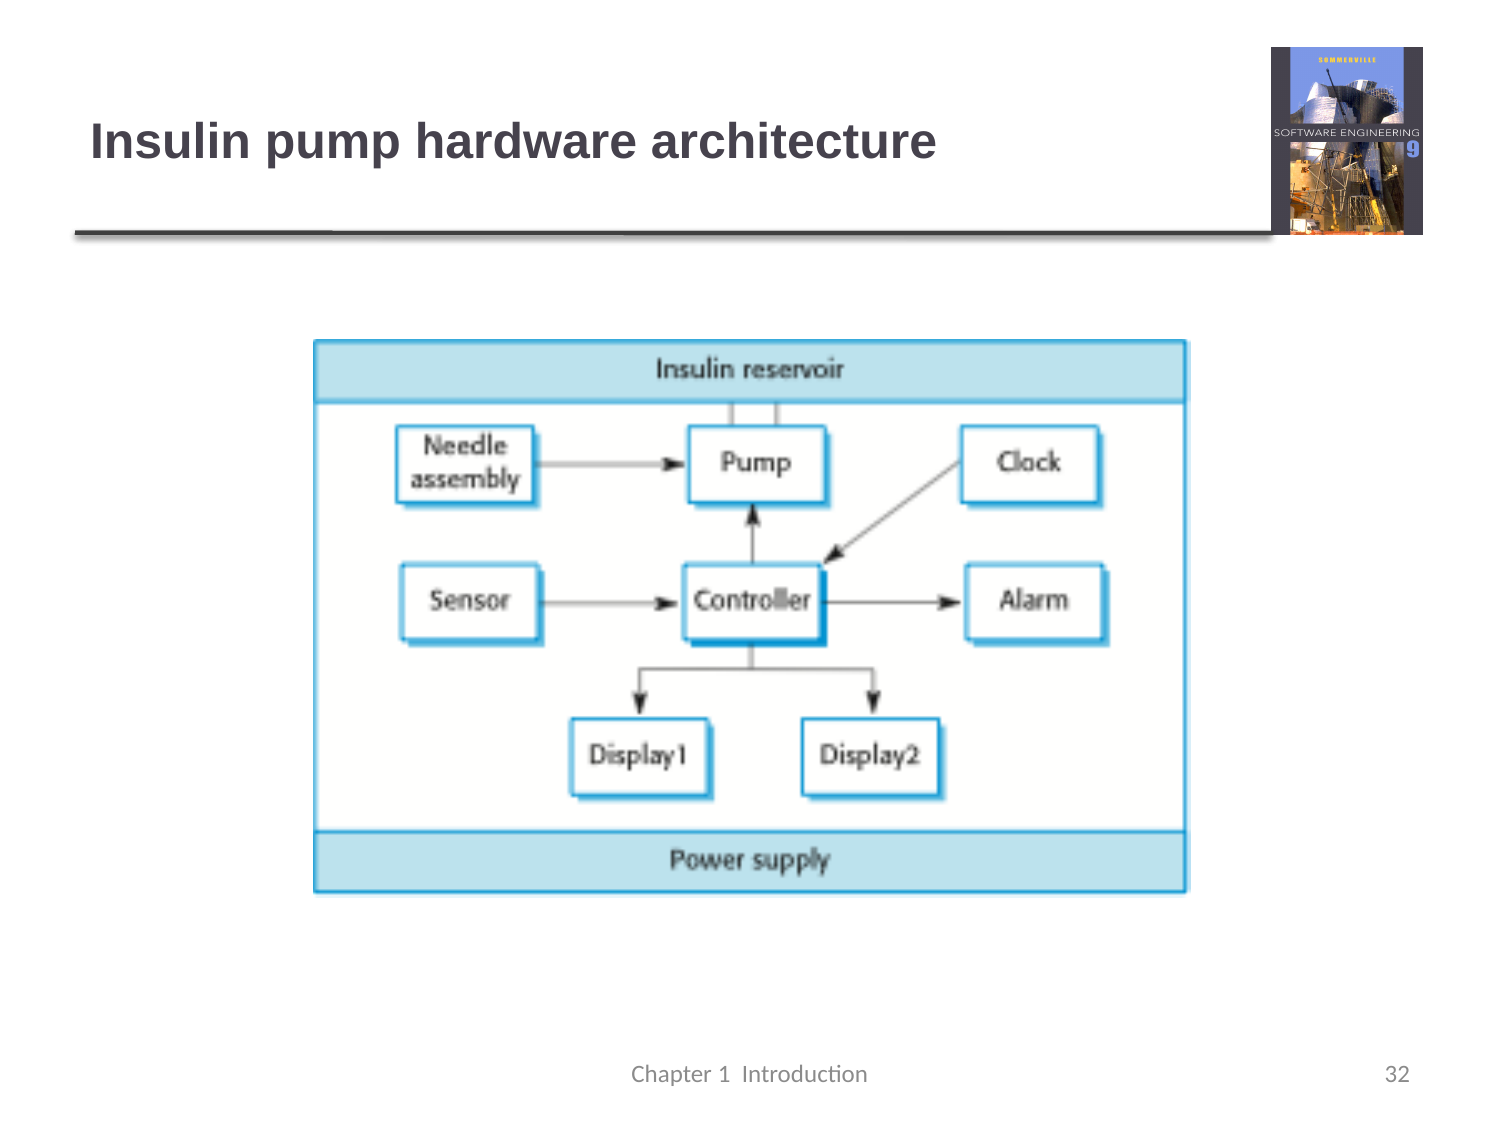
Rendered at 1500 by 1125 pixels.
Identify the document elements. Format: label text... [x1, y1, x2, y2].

footer Chapter 1 Introduction [512, 1042, 988, 1103]
title Insulin pump hardware architecture [74, 44, 1272, 233]
slide_number 32 [1074, 1042, 1425, 1103]
picture [313, 339, 1191, 898]
picture [1272, 47, 1423, 235]
